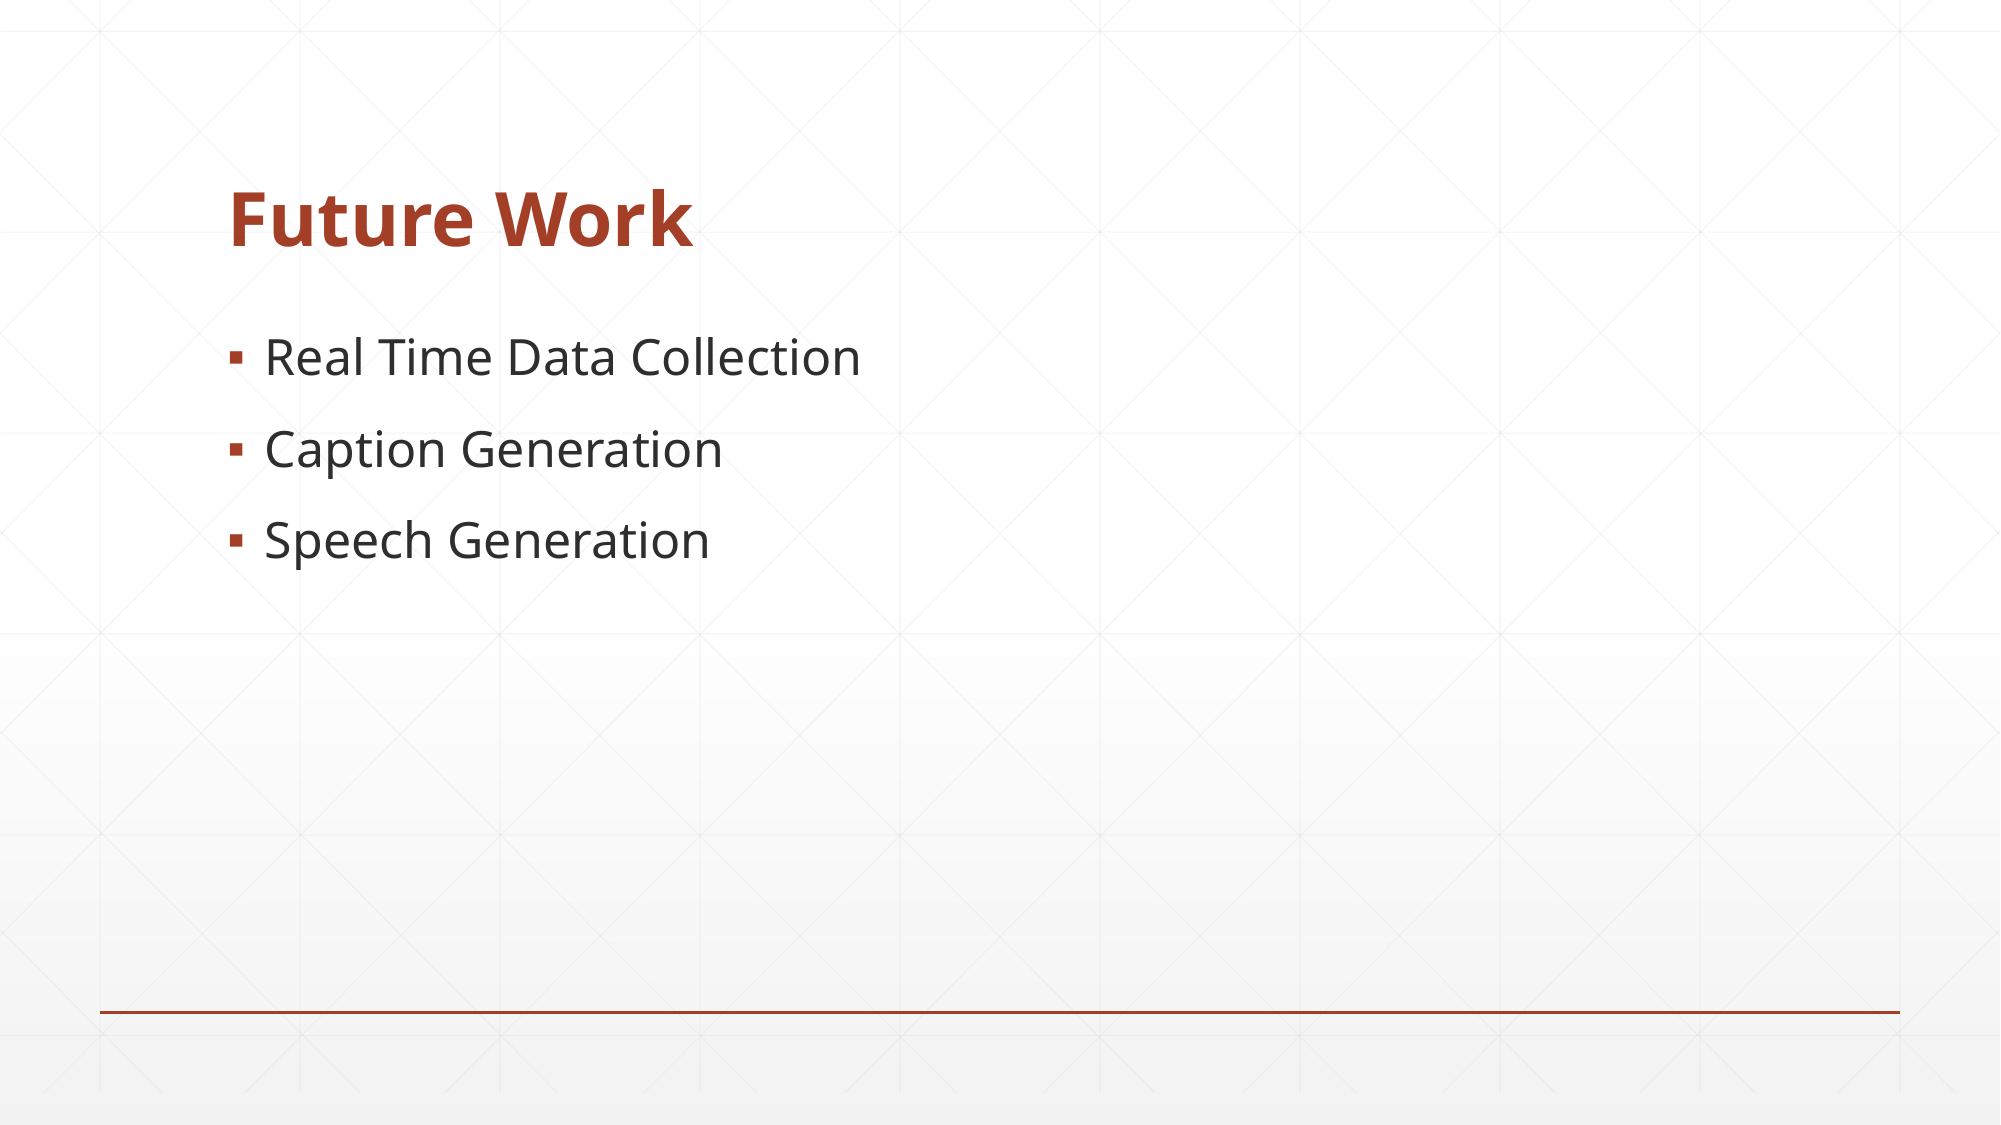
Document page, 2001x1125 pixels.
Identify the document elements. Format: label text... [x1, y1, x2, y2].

list Real Time Data Collection Caption Generation Speech Generation [212, 324, 1788, 950]
title Future Work [212, 82, 1788, 271]
